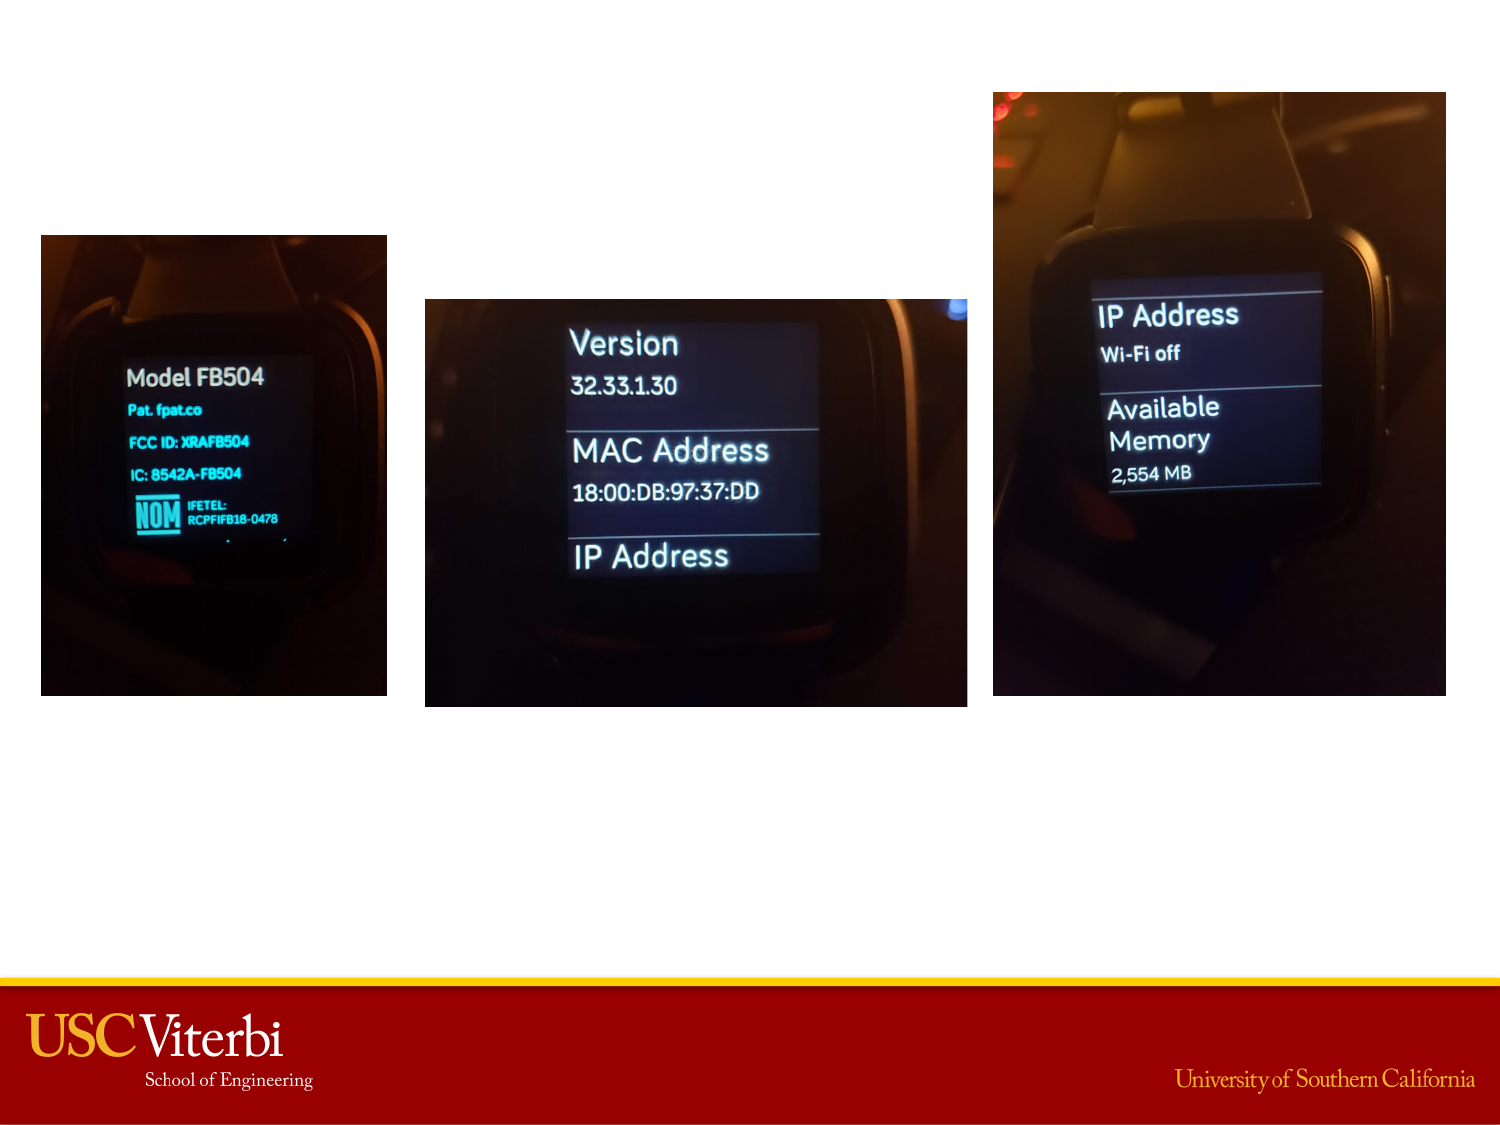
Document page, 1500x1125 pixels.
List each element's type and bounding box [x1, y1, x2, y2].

picture [41, 235, 387, 696]
picture [26, 1013, 313, 1091]
picture [993, 92, 1447, 696]
picture [1175, 1068, 1475, 1094]
picture [424, 299, 968, 707]
